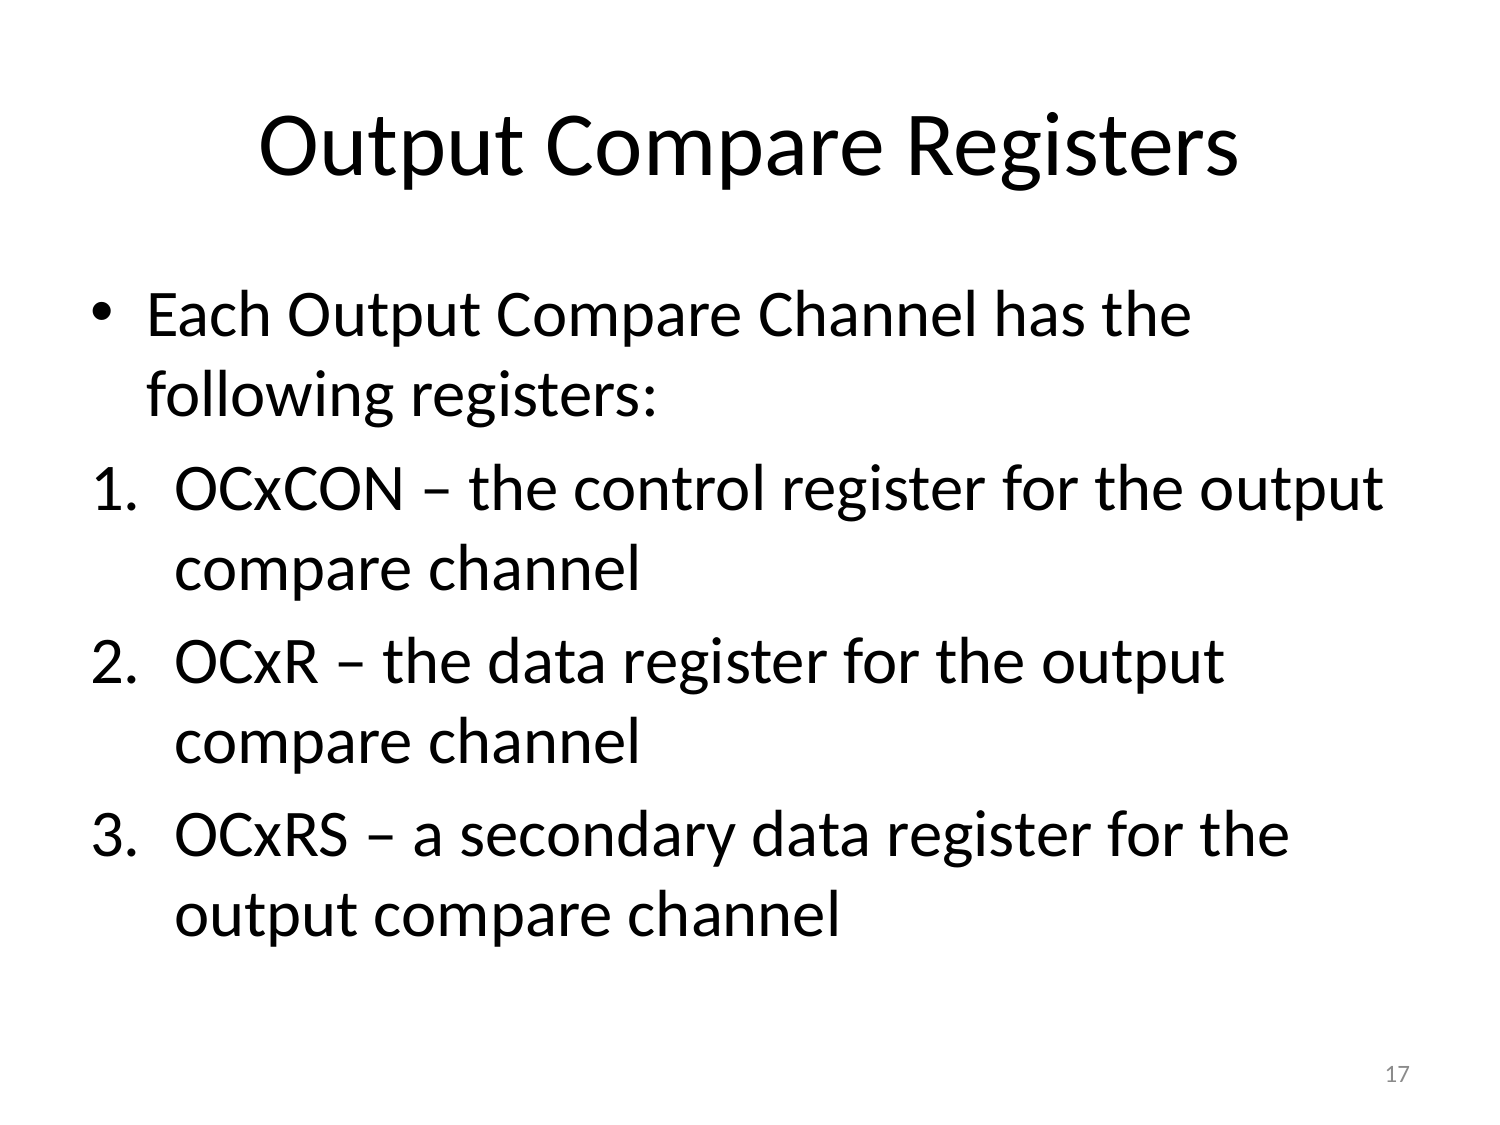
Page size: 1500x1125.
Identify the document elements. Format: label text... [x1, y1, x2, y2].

list Each Output Compare Channel has the following registers: OCxCON – the control register for the output compare channel OCxR – the data register for the output compare channel OCxRS – a secondary data register for the output compare channel [75, 262, 1425, 1005]
title Output Compare Registers [75, 45, 1425, 233]
slide_number 17 [1074, 1042, 1425, 1103]
